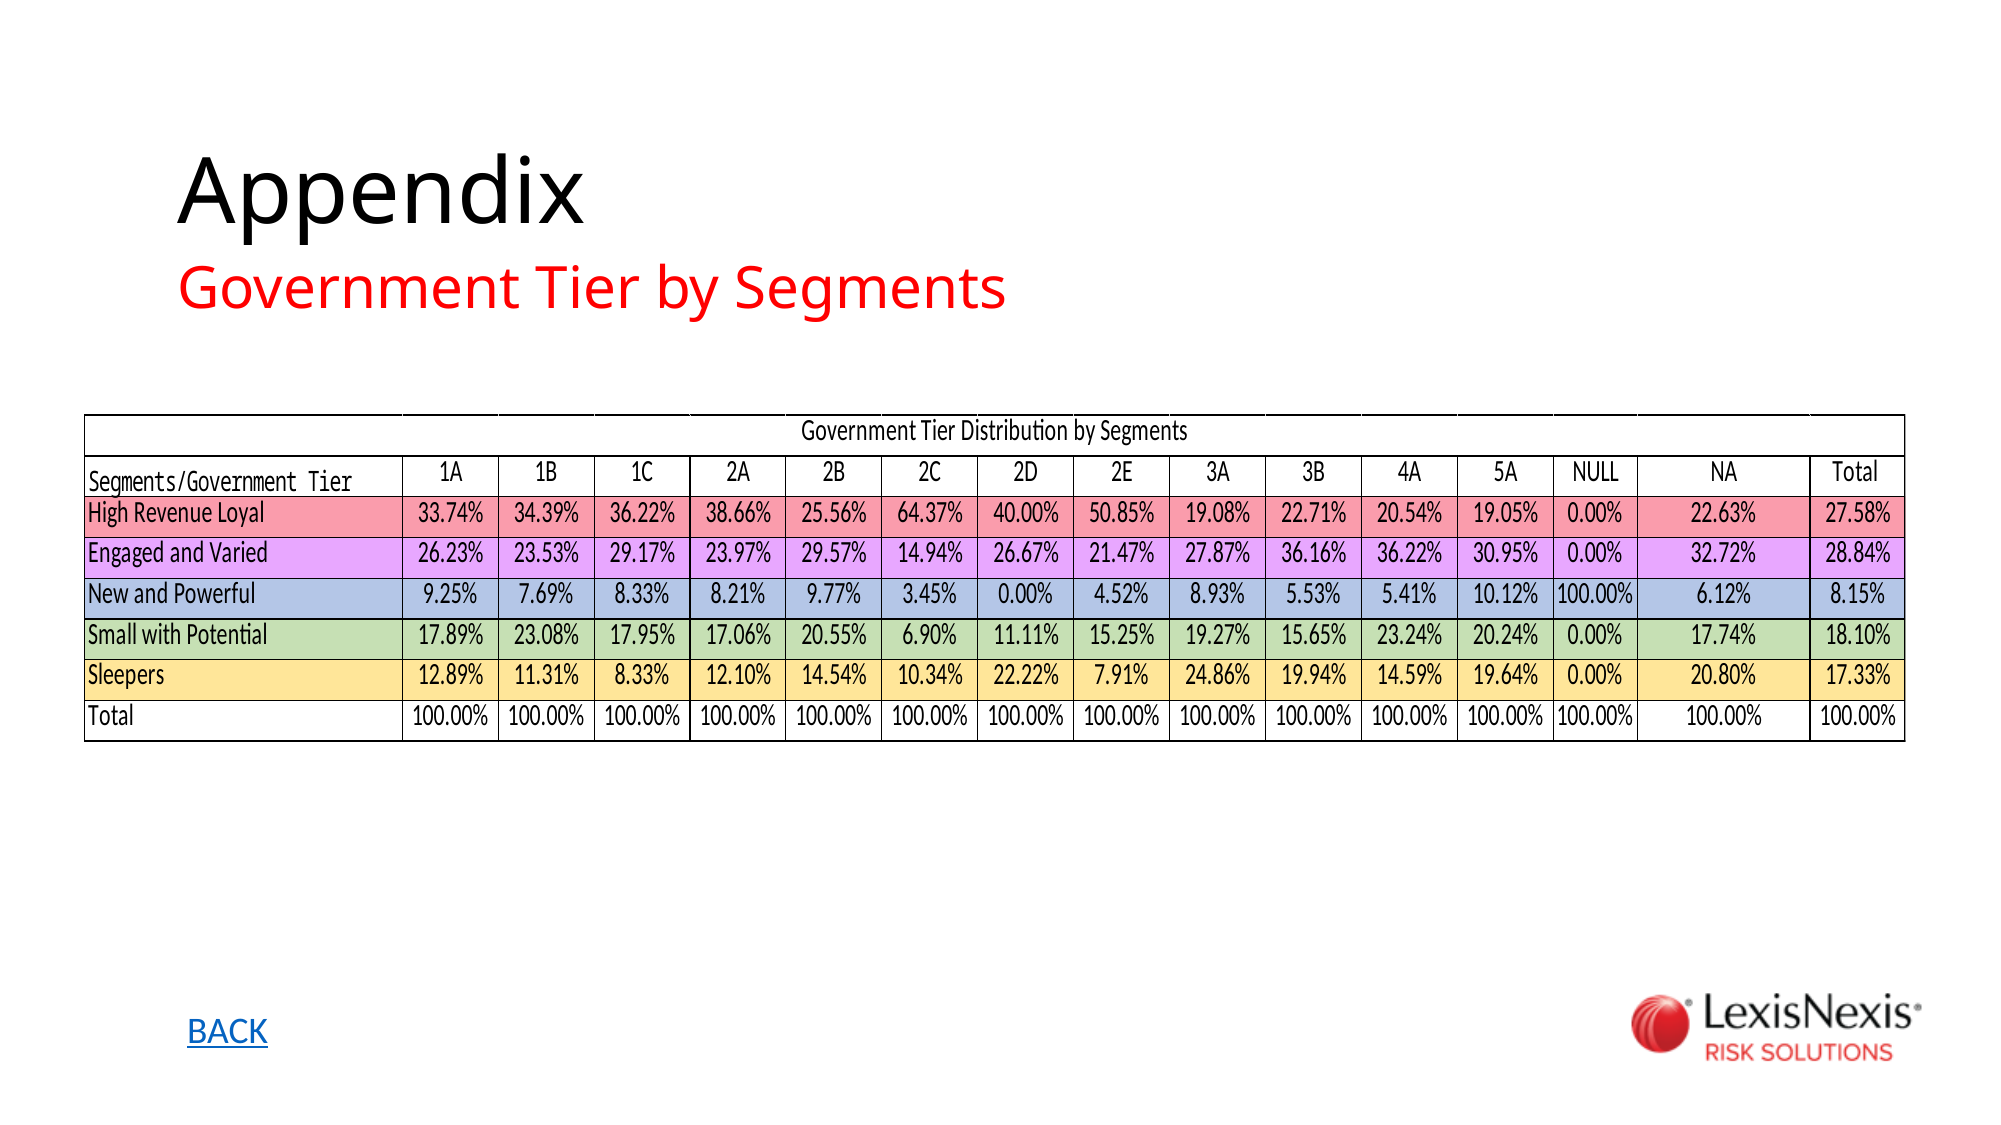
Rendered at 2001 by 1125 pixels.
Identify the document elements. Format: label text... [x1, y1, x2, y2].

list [84, 414, 1907, 744]
text_box BACK [172, 998, 348, 1059]
text_box Appendix [162, 84, 1888, 222]
picture [1588, 948, 1939, 1080]
title Government Tier by Segments [162, 222, 1888, 357]
